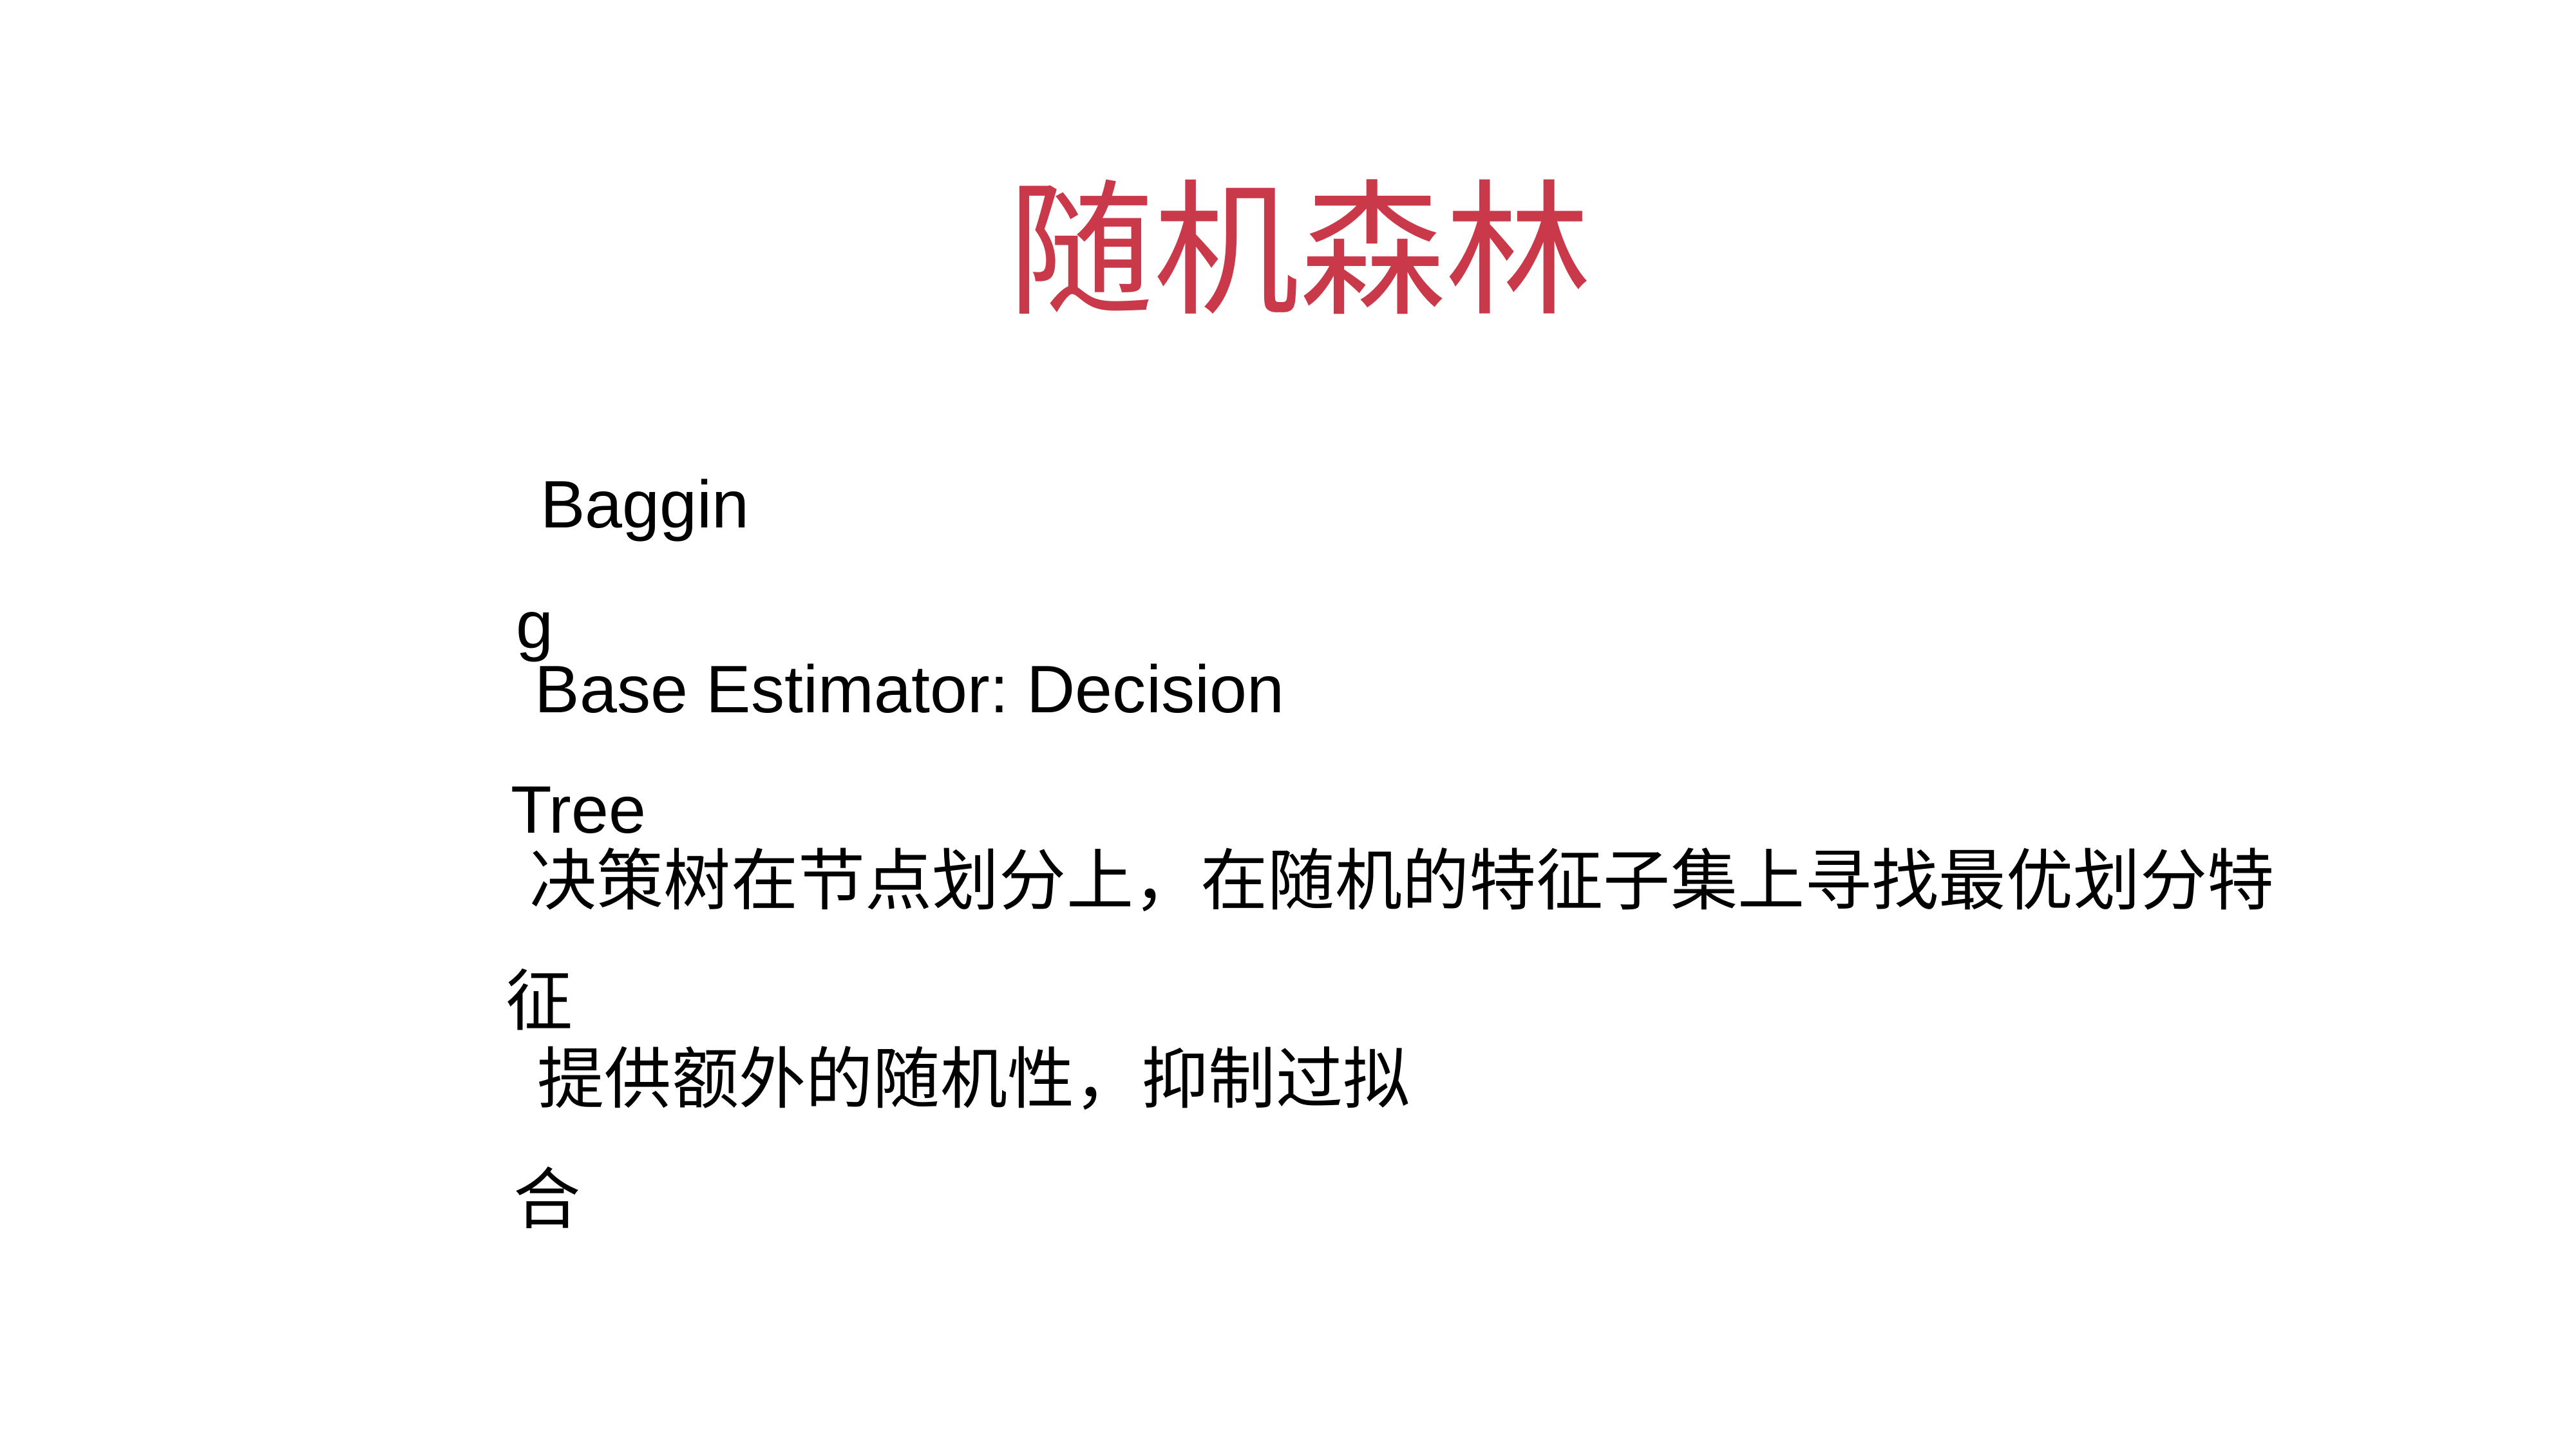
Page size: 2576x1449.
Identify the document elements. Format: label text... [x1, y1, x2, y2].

title 随机森林 [187, 122, 2389, 337]
text_box 决策树在节点划分上，在随机的特征子集上寻找最优划分特征 [500, 851, 2324, 983]
text_box 提供额外的随机性，抑制过拟合 [507, 1050, 1459, 1182]
text_box Base Estimator: Decision Tree [505, 660, 1420, 792]
text_box Bagging [511, 475, 768, 607]
